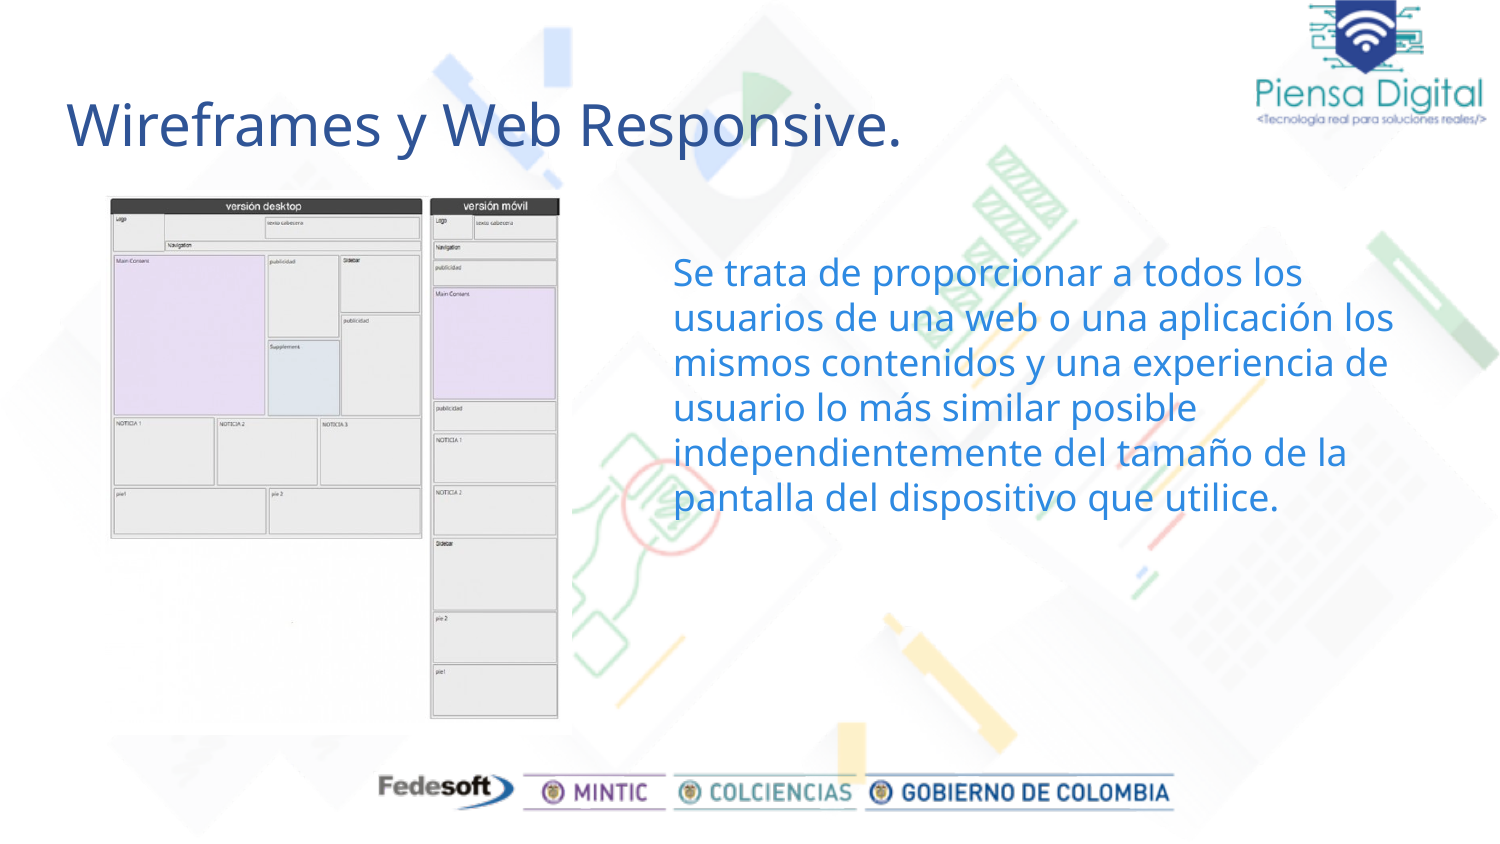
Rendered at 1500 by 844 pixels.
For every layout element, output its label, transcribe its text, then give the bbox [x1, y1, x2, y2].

text_box Se trata de proporcionar a todos los usuarios de una web o una aplicación los mismos contenidos y una experiencia de usuario lo más similar posible independientemente del tamaño de la pantalla del dispositivo que utilice. [657, 234, 1412, 322]
picture [0, 0, 1500, 844]
title Wireframes y Web Responsive. [51, 72, 1449, 167]
